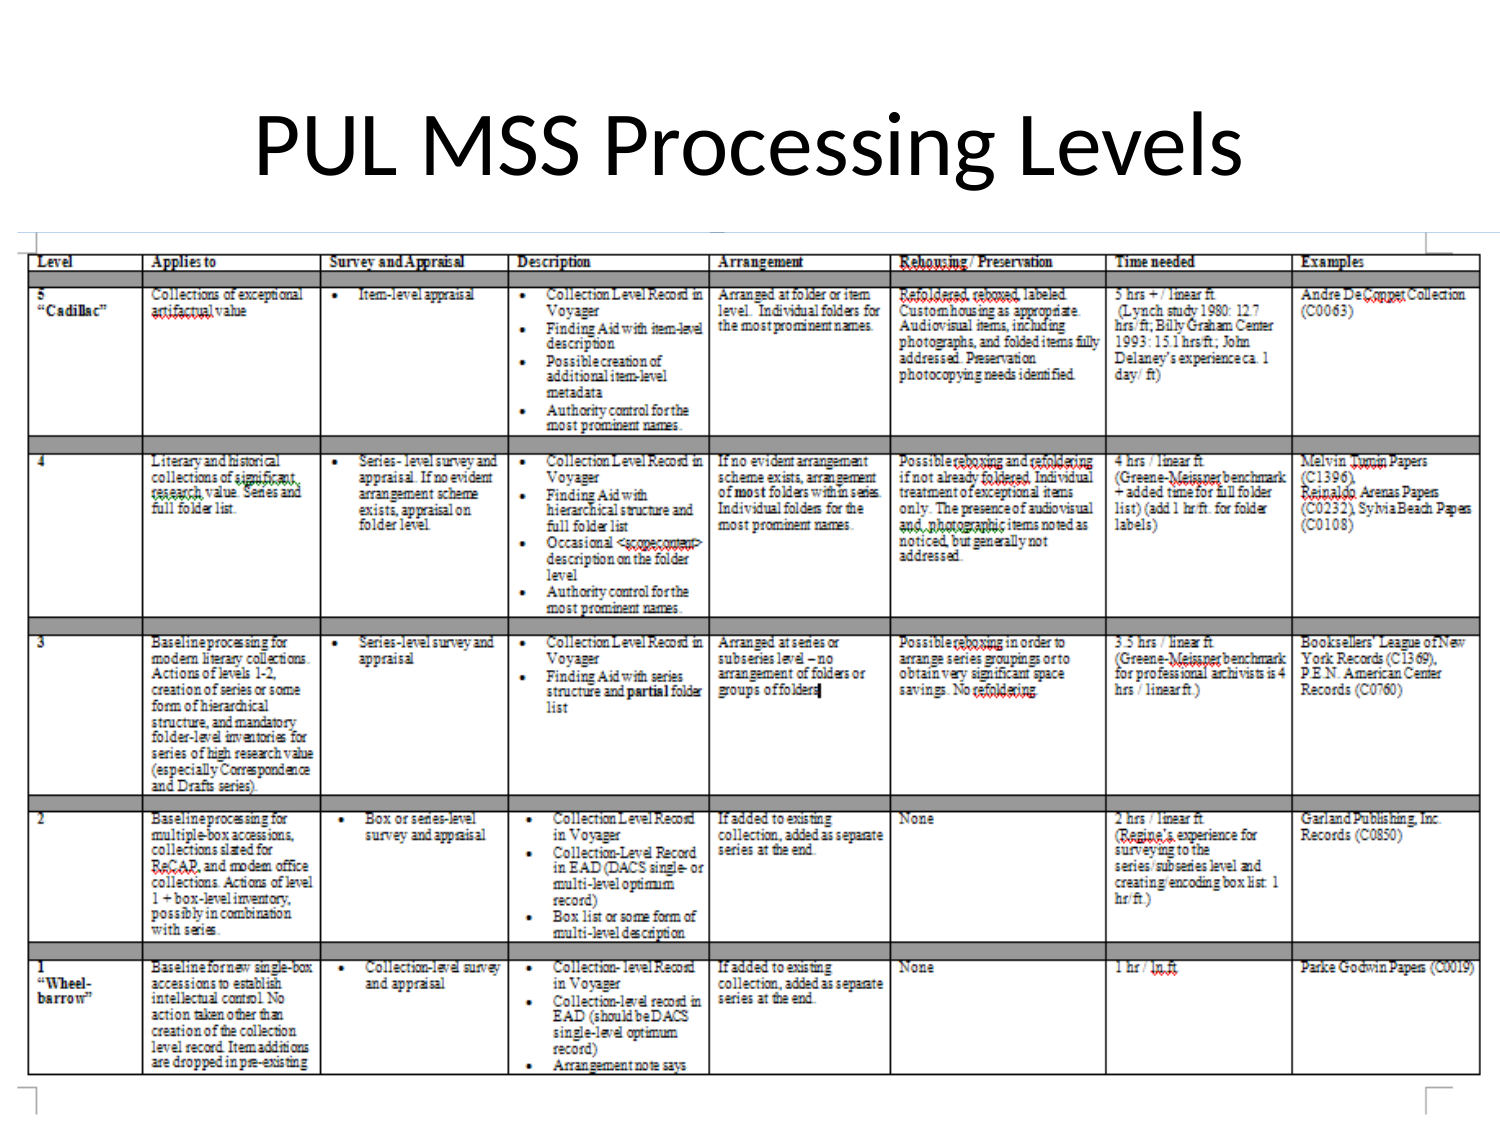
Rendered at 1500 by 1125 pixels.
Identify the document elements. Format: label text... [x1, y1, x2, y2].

title PUL MSS Processing Levels [75, 45, 1425, 230]
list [17, 231, 1500, 1125]
